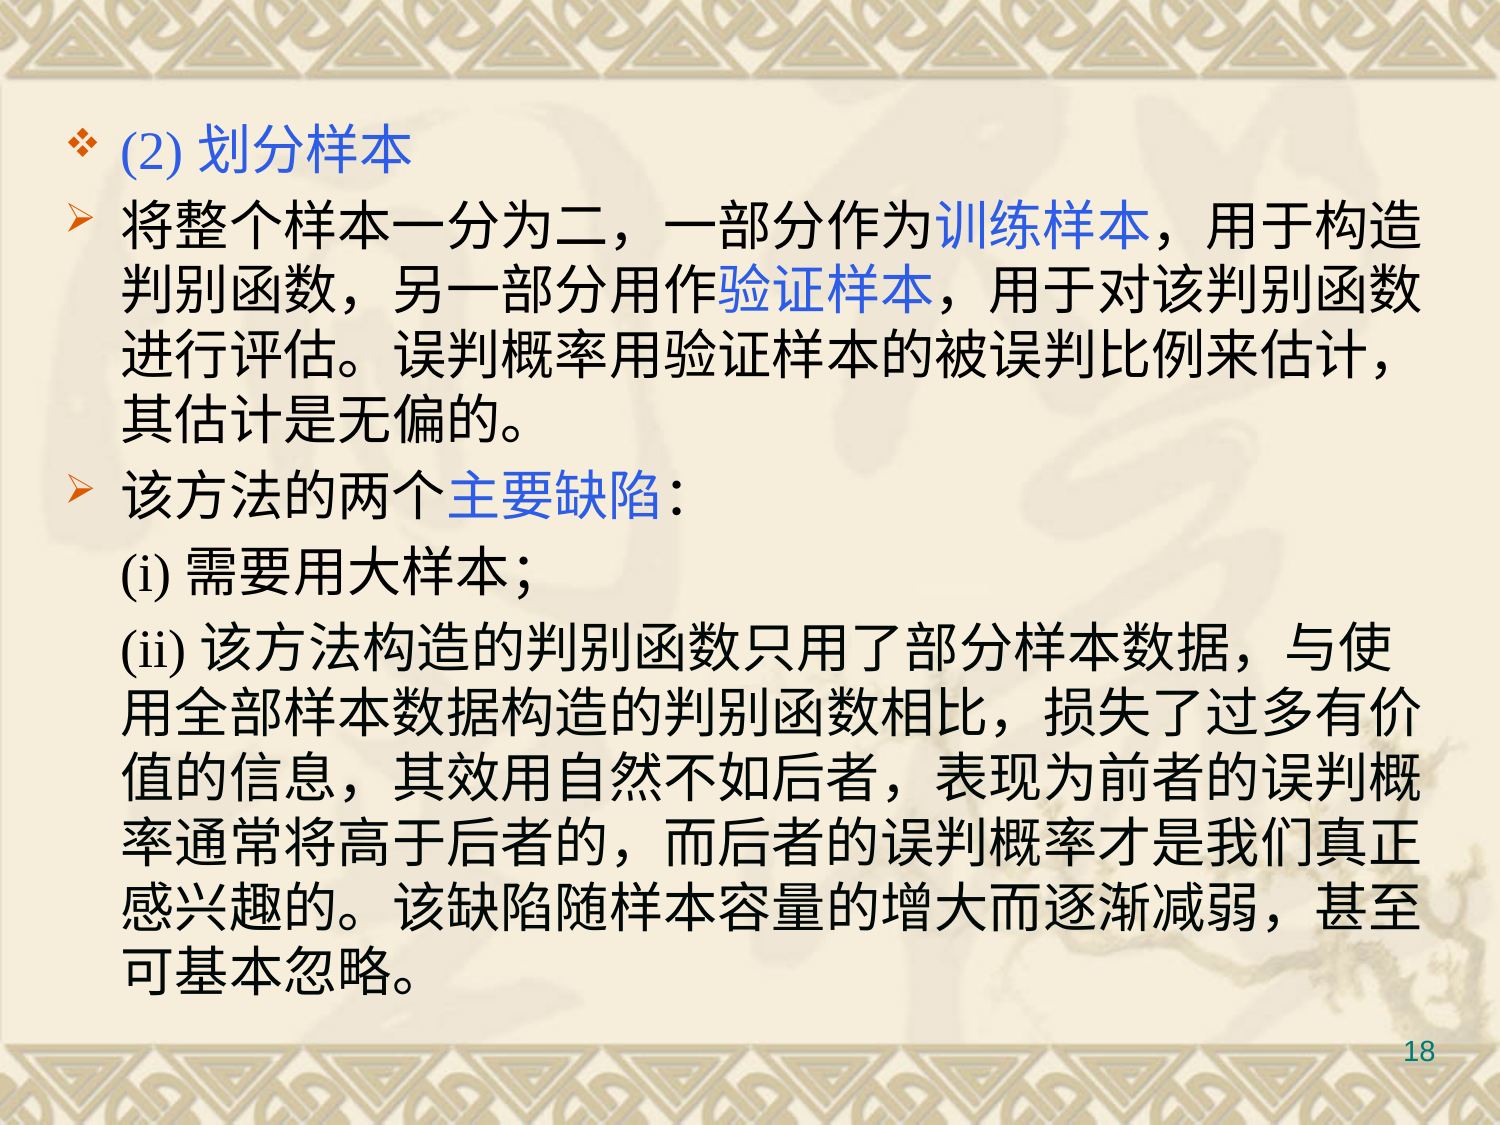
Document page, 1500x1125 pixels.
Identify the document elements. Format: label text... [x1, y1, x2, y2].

slide_number 18 [1074, 1024, 1451, 1103]
list (2)划分样本 将整个样本一分为二，一部分作为训练样本，用于构造判别函数，另一部分用作验证样本，用于对该判别函数进行评估。误判概率用验证样本的被误判比例来估计，其估计是无偏的。 该方法的两个主要缺陷： (i)需要用大样本； (ii)该方法构造的判别函数只用了部分样本数据，与使用全部样本数据构造的判别函数相比，损失了过多有价值的信息，其效用自然不如后者，表现为前者的误判概率通常将高于后者的，而后者的误判概率才是我们真正感兴趣的。该缺陷随样本容量的增大而逐渐减弱，甚至可基本忽略。 [49, 107, 1451, 1001]
picture [0, 0, 1500, 1125]
